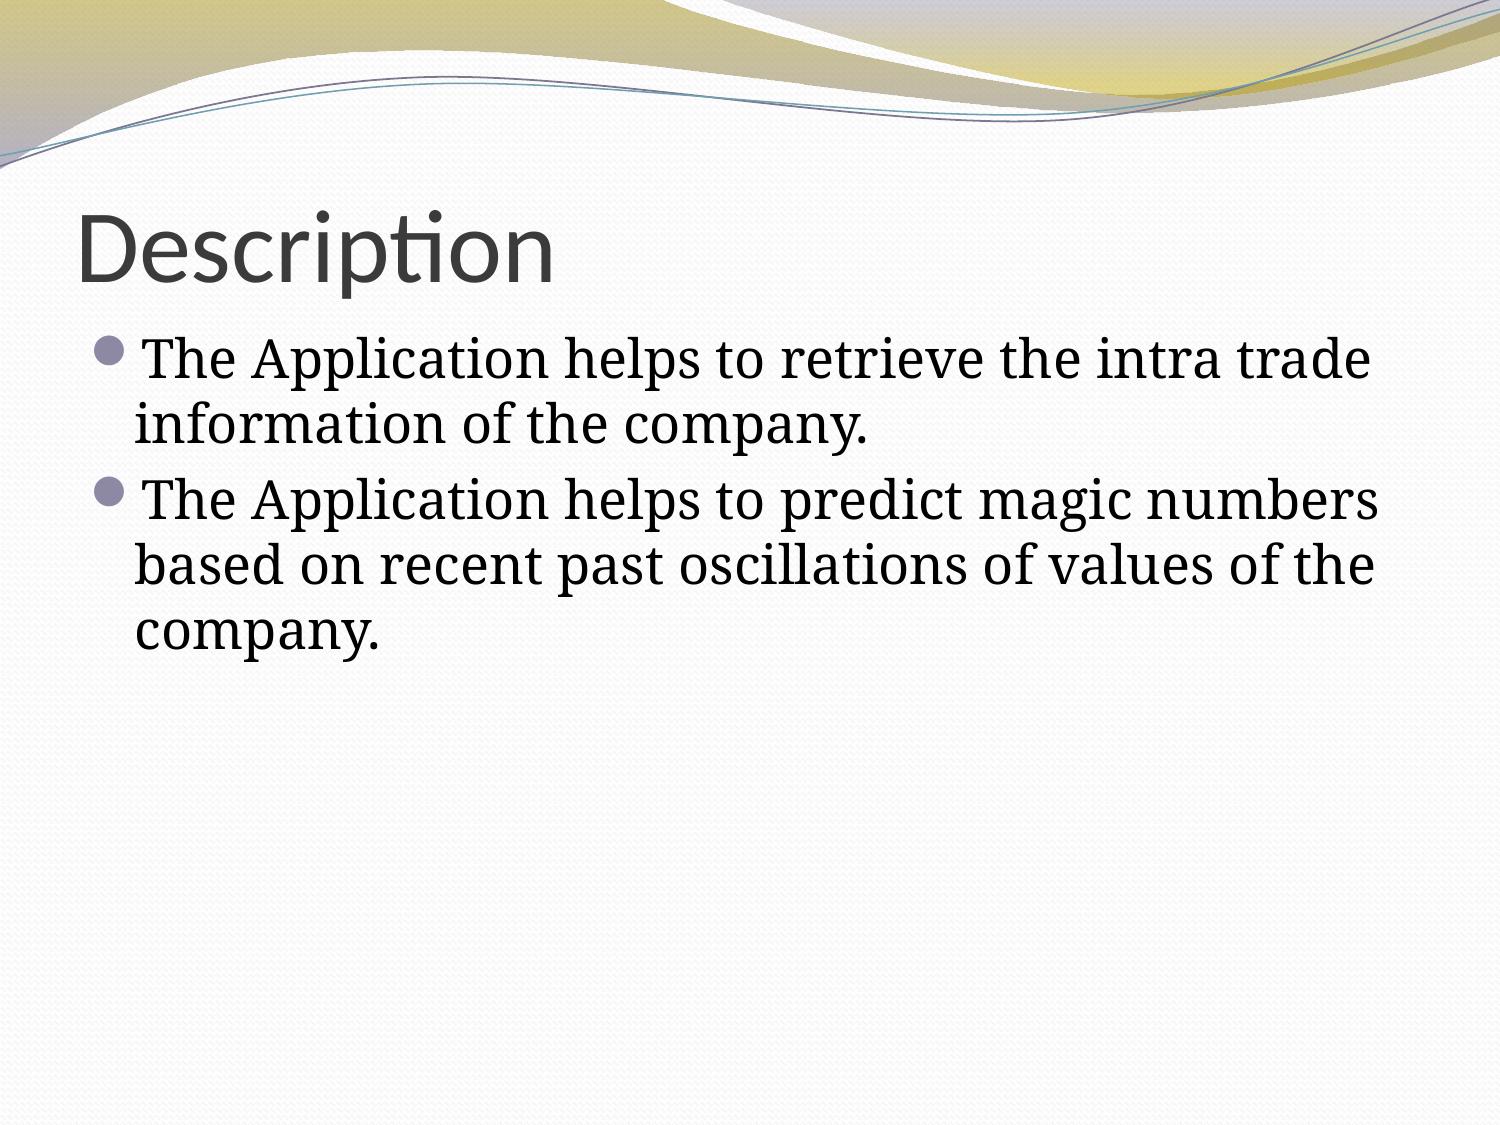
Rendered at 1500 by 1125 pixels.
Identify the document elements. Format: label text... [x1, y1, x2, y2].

title Description [75, 115, 1425, 303]
list The Application helps to retrieve the intra trade information of the company. The Application helps to predict magic numbers based on recent past oscillations of values of the company. [75, 317, 1425, 1038]
